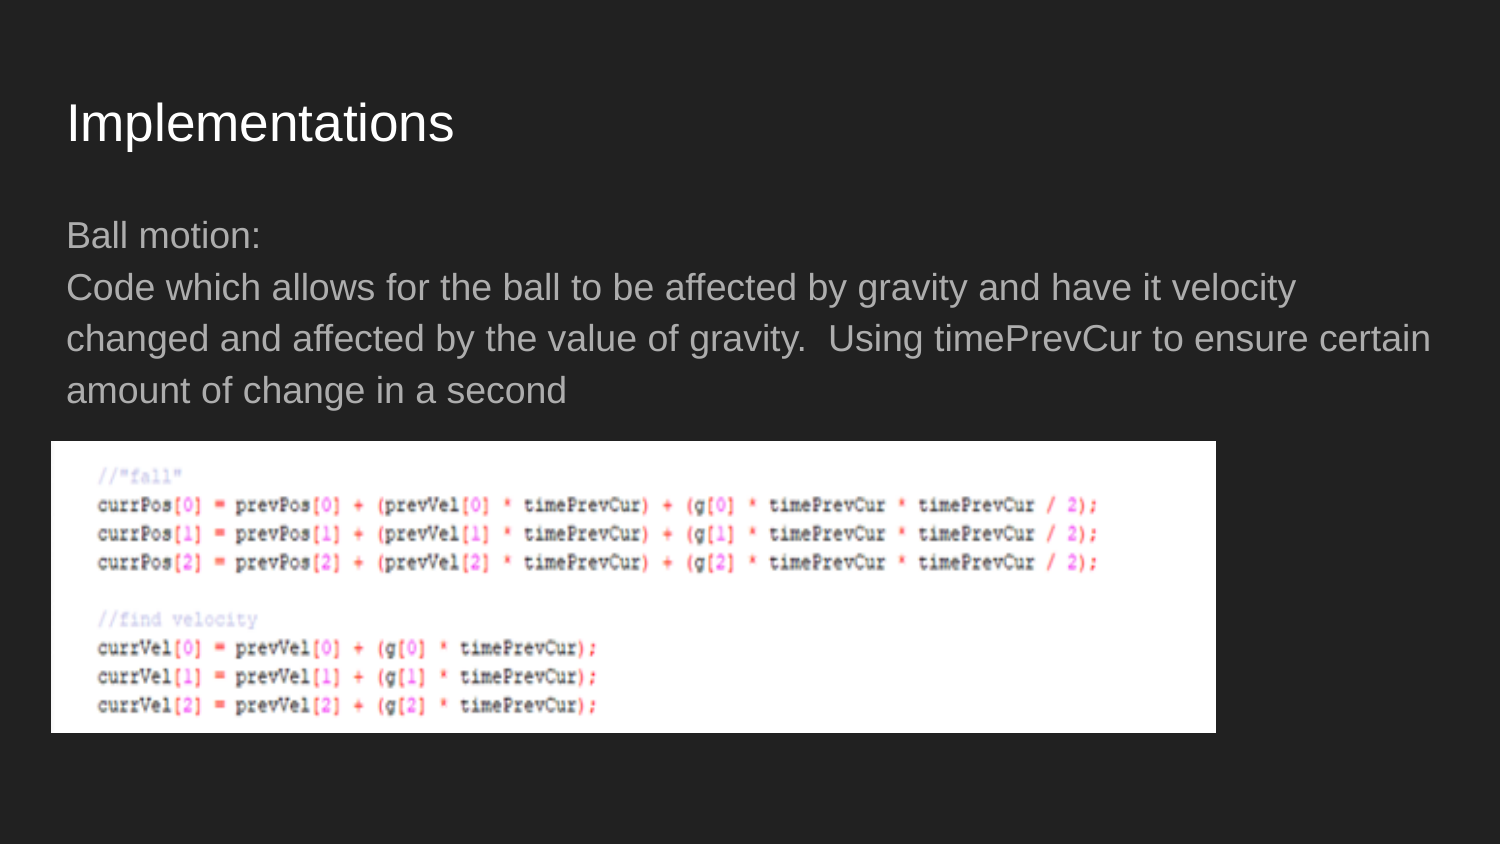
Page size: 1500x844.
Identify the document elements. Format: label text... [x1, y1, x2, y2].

list Ball motion: Code which allows for the ball to be affected by gravity and have it velocity changed and affected by the value of gravity. Using timePrevCur to ensure certain amount of change in a second [51, 189, 1449, 750]
title Implementations [51, 72, 1449, 167]
picture [50, 441, 1217, 733]
